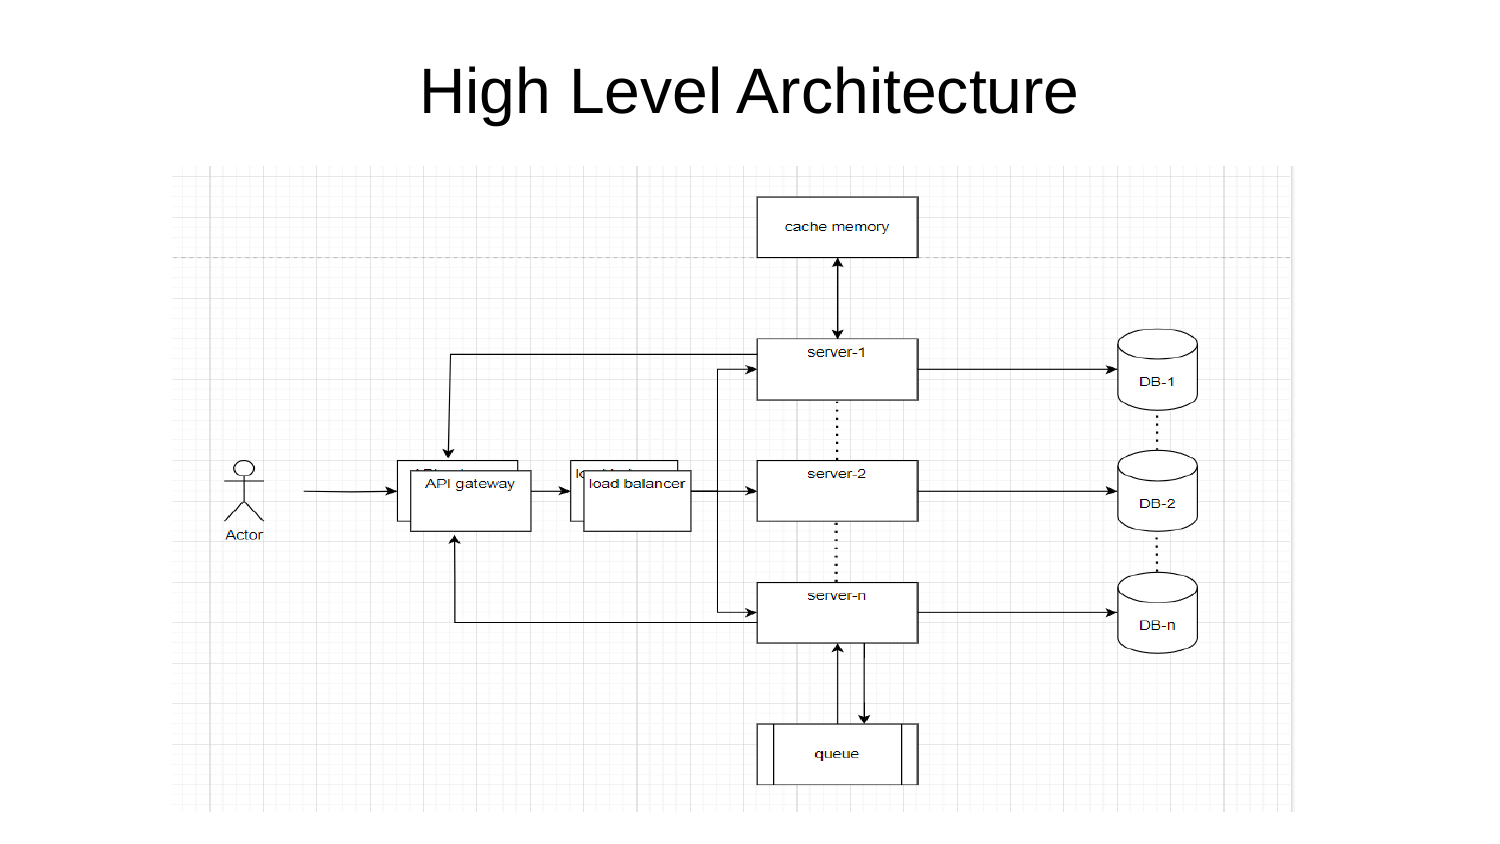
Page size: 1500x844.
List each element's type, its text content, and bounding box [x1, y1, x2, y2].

title High Level Architecture [51, 51, 1449, 142]
picture [171, 165, 1295, 812]
